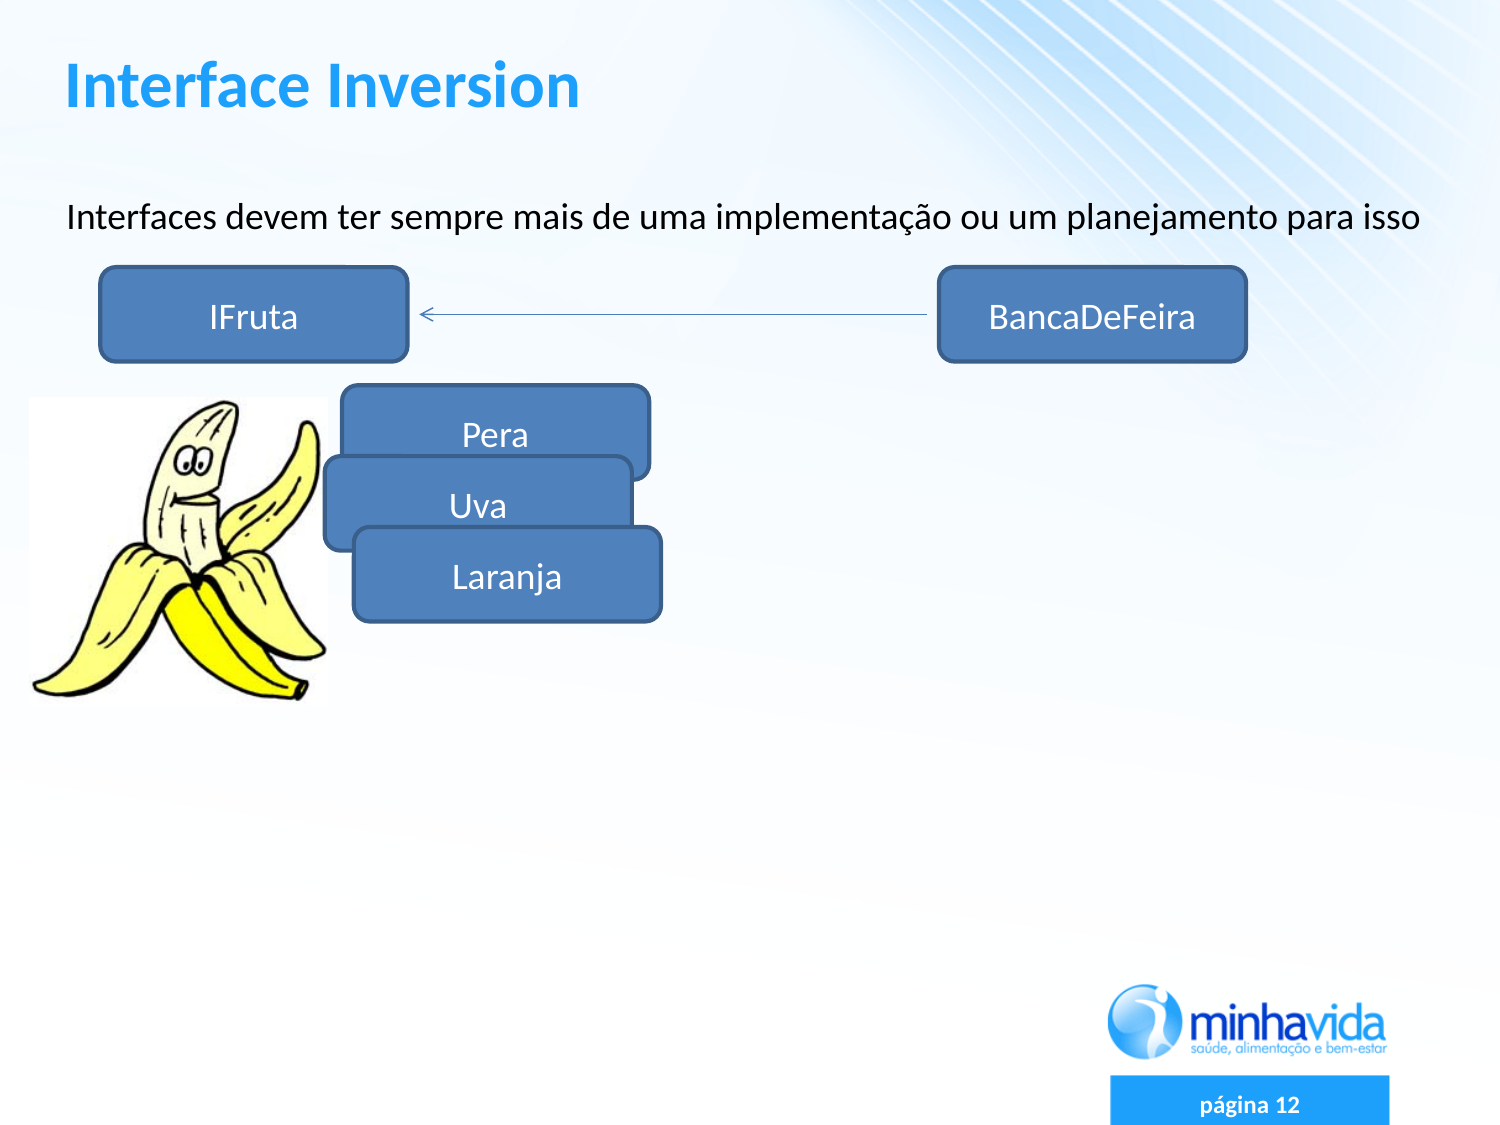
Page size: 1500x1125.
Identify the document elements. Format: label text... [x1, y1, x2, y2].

list Interfaces devem ter sempre mais de uma implementação ou um planejamento para isso [51, 184, 1459, 965]
text_box Laranja [351, 524, 664, 624]
text_box IFruta [98, 264, 410, 364]
text_box Uva [333, 453, 634, 553]
title Interface Inversion [49, 33, 1400, 149]
text_box Pera [339, 383, 652, 482]
picture [0, 0, 1500, 1125]
text_box BancaDeFeira [936, 264, 1249, 364]
